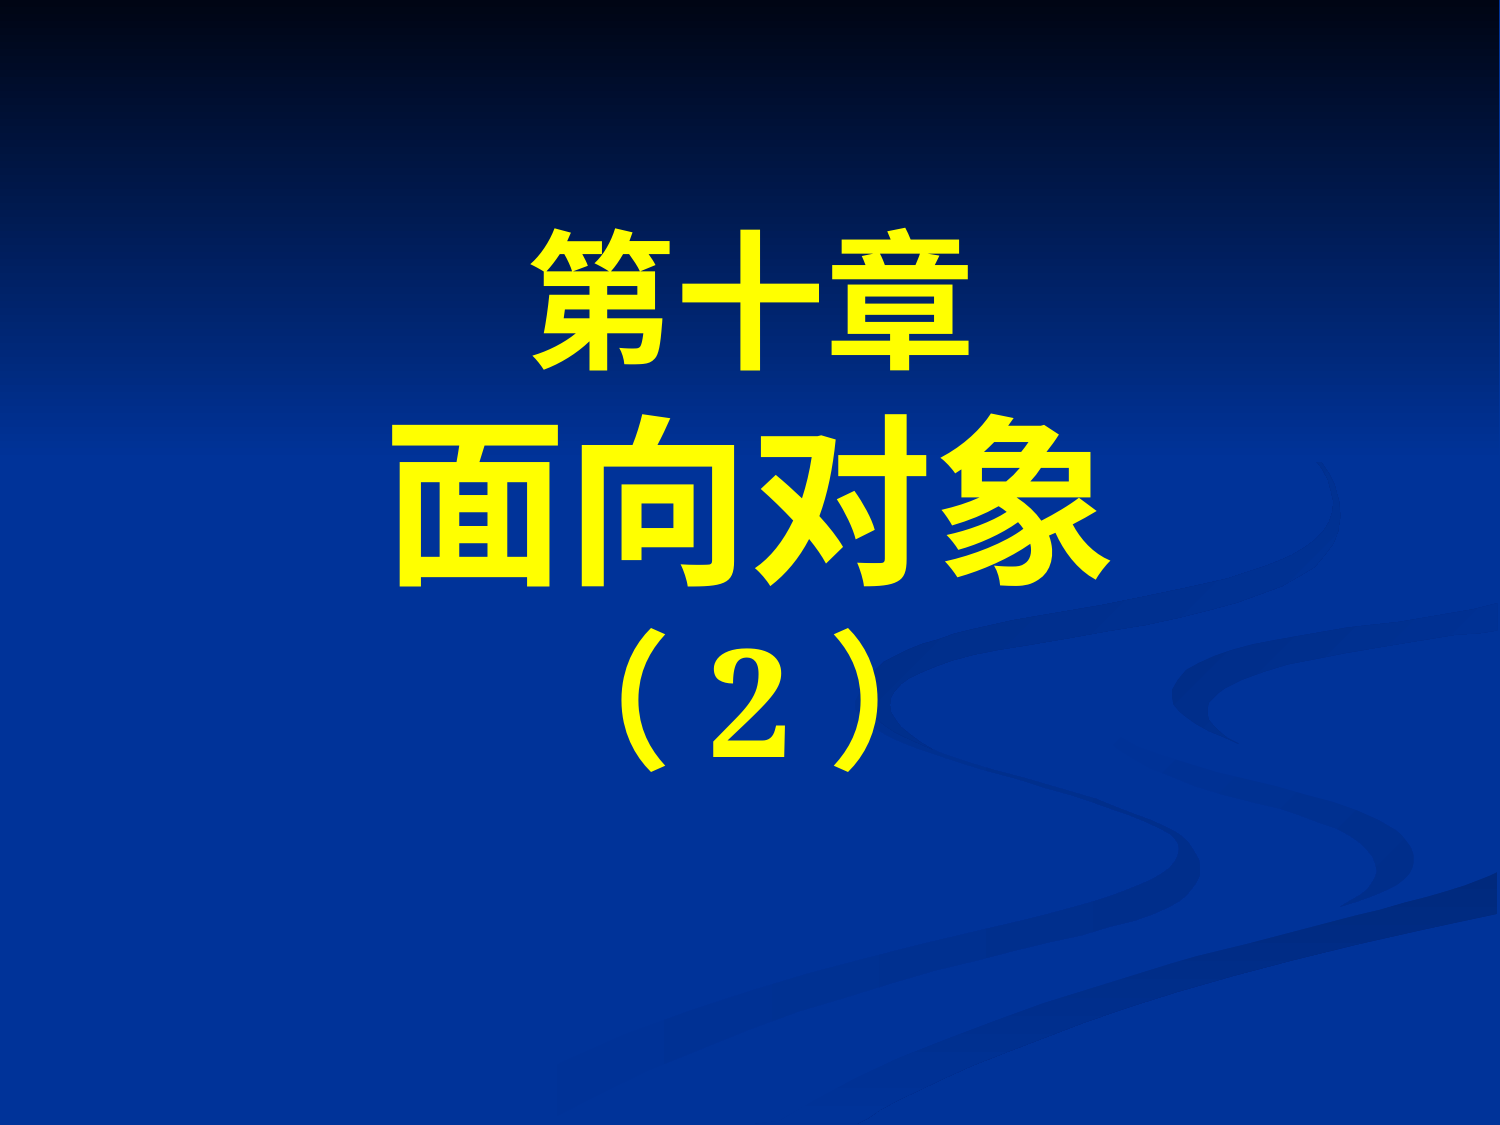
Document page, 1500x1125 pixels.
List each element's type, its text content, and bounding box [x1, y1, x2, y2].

title 第十章 面向对象 （2） [112, 207, 1388, 788]
